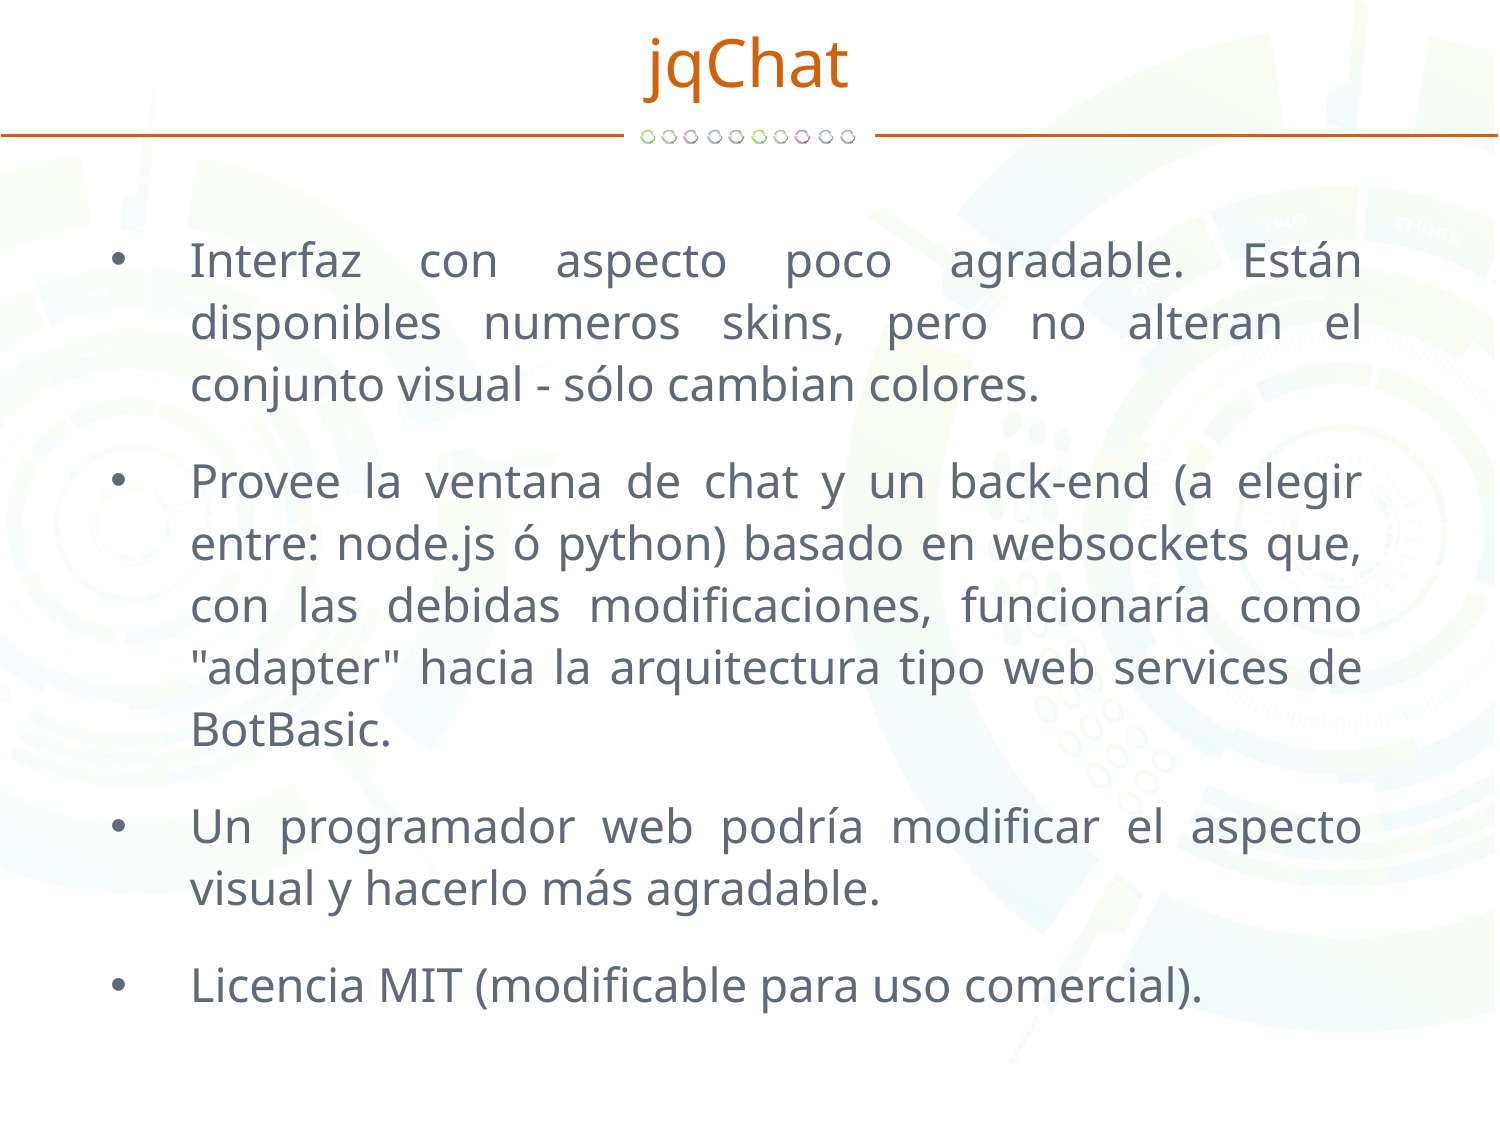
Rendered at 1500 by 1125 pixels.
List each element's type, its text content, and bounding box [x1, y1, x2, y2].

picture [0, 0, 1495, 1125]
title jqChat [107, 20, 1391, 110]
list Interfaz con aspecto poco agradable. Están disponibles numeros skins, pero no alteran el conjunto visual - sólo cambian colores. Provee la ventana de chat y un back-end (a elegir entre: node.js ó python) basado en websockets que, con las debidas modificaciones, funcionaría como "adapter" hacia la arquitectura tipo web services de BotBasic. Un programador web podría modificar el aspecto visual y hacerlo más agradable. Licencia MIT (modificable para uso comercial). [95, 216, 1379, 1022]
